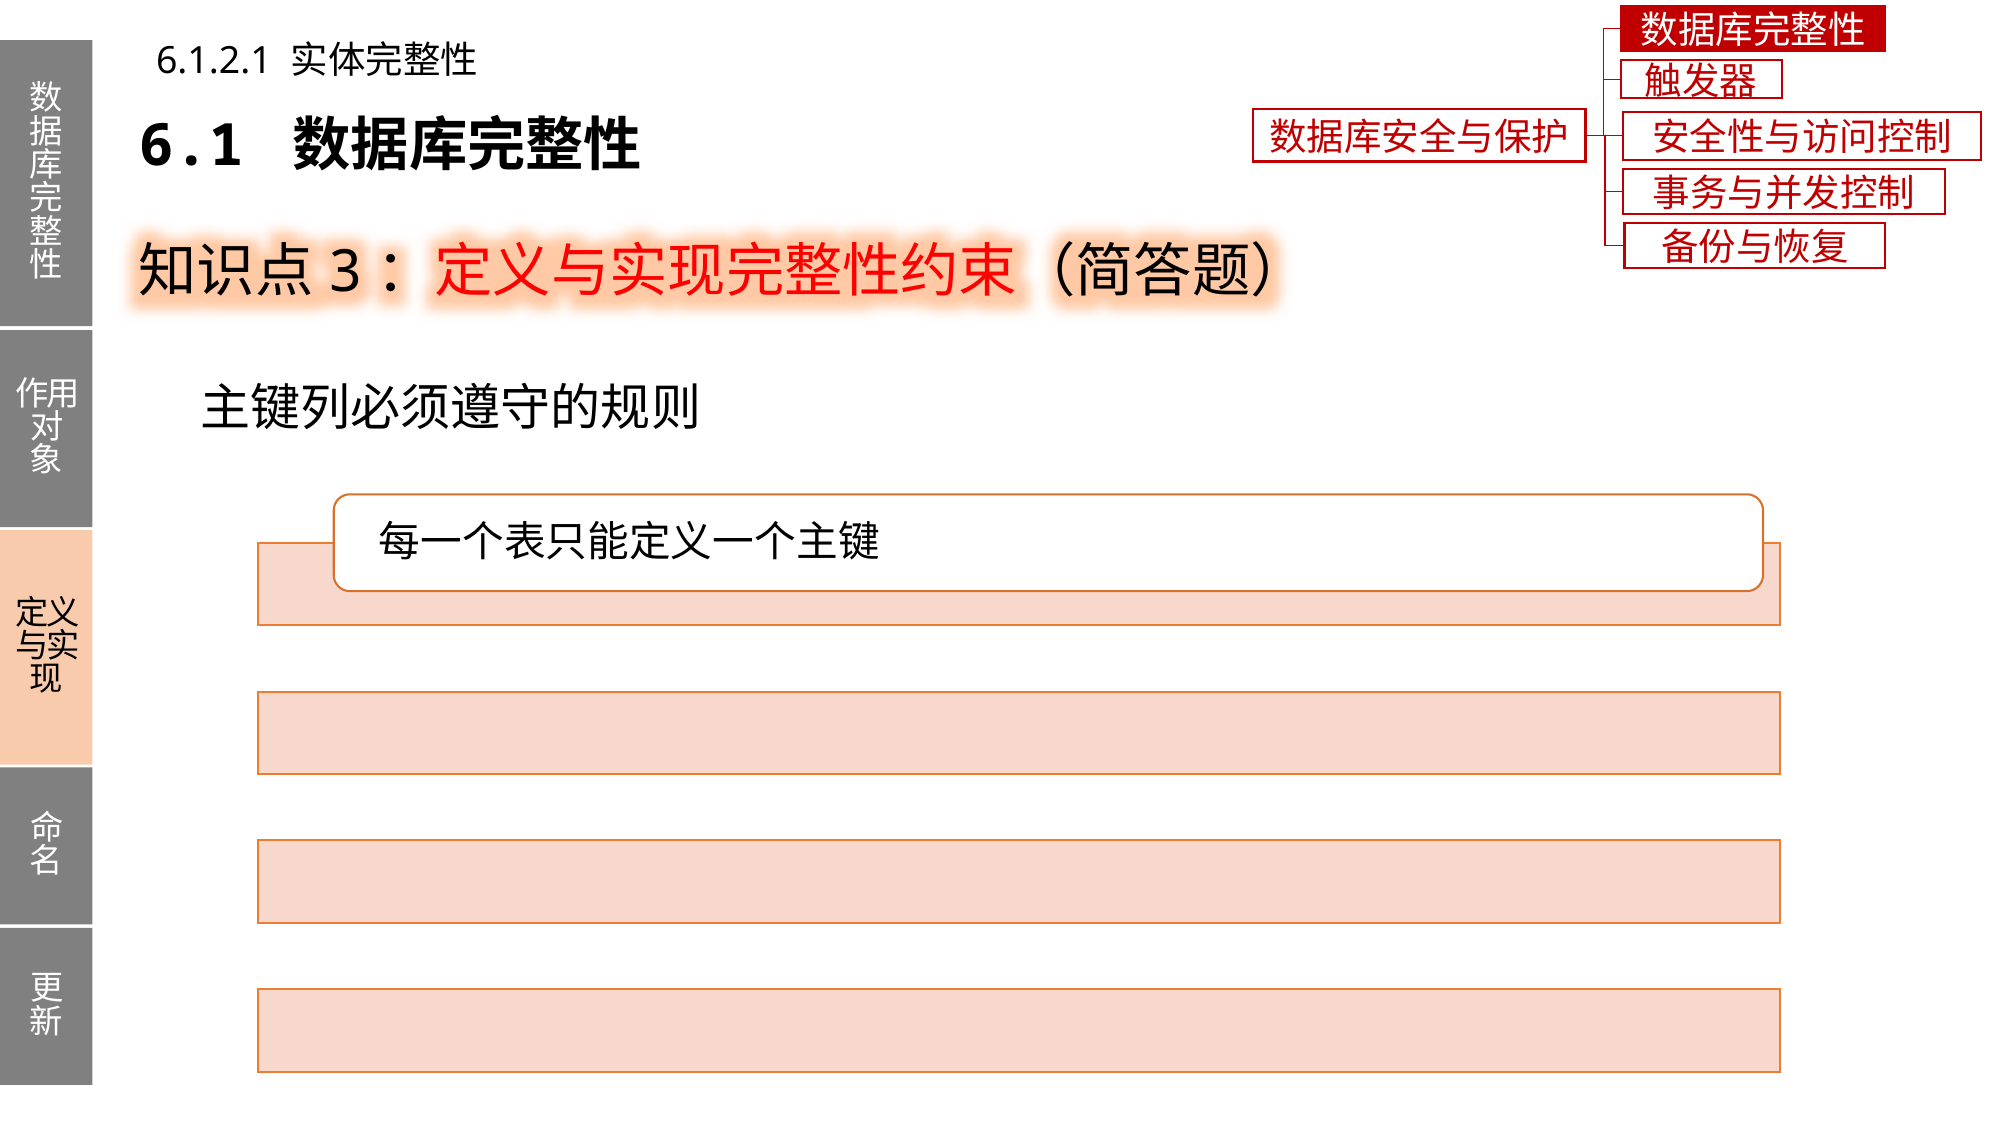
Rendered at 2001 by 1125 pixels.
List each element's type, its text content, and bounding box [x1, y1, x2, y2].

table_cell 可以拥有输出参数 [118, 170, 1949, 335]
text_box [1585, 135, 1625, 246]
text_box 6.1 数据库完整性 [120, 97, 1568, 154]
text_box 主键列必须遵守的规则 [186, 350, 1827, 443]
text_box 数据库安全与保护 [1252, 108, 1585, 163]
text_box 数据库完整性 [1620, 5, 1886, 52]
text_box 备份与恢复 [1623, 222, 1886, 269]
text_box 6.1.2.1 实体完整性 [141, 28, 493, 89]
text_box 每一个表只能定义一个主键 [332, 493, 1765, 593]
text_box 安全性与访问控制 [1622, 111, 1982, 161]
text_box 事务与并发控制 [1625, 168, 1946, 215]
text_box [1585, 79, 1621, 135]
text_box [1585, 28, 1621, 79]
text_box [257, 988, 1781, 1073]
text_box [257, 691, 1781, 775]
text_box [0, 40, 93, 1085]
text_box 知识点3：定义与实现完整性约束（简答题） [120, 172, 1945, 329]
text_box 存储过程 [114, 166, 1954, 339]
text_box 触发器 [1621, 59, 1783, 99]
text_box [257, 542, 1781, 626]
text_box [257, 839, 1781, 924]
